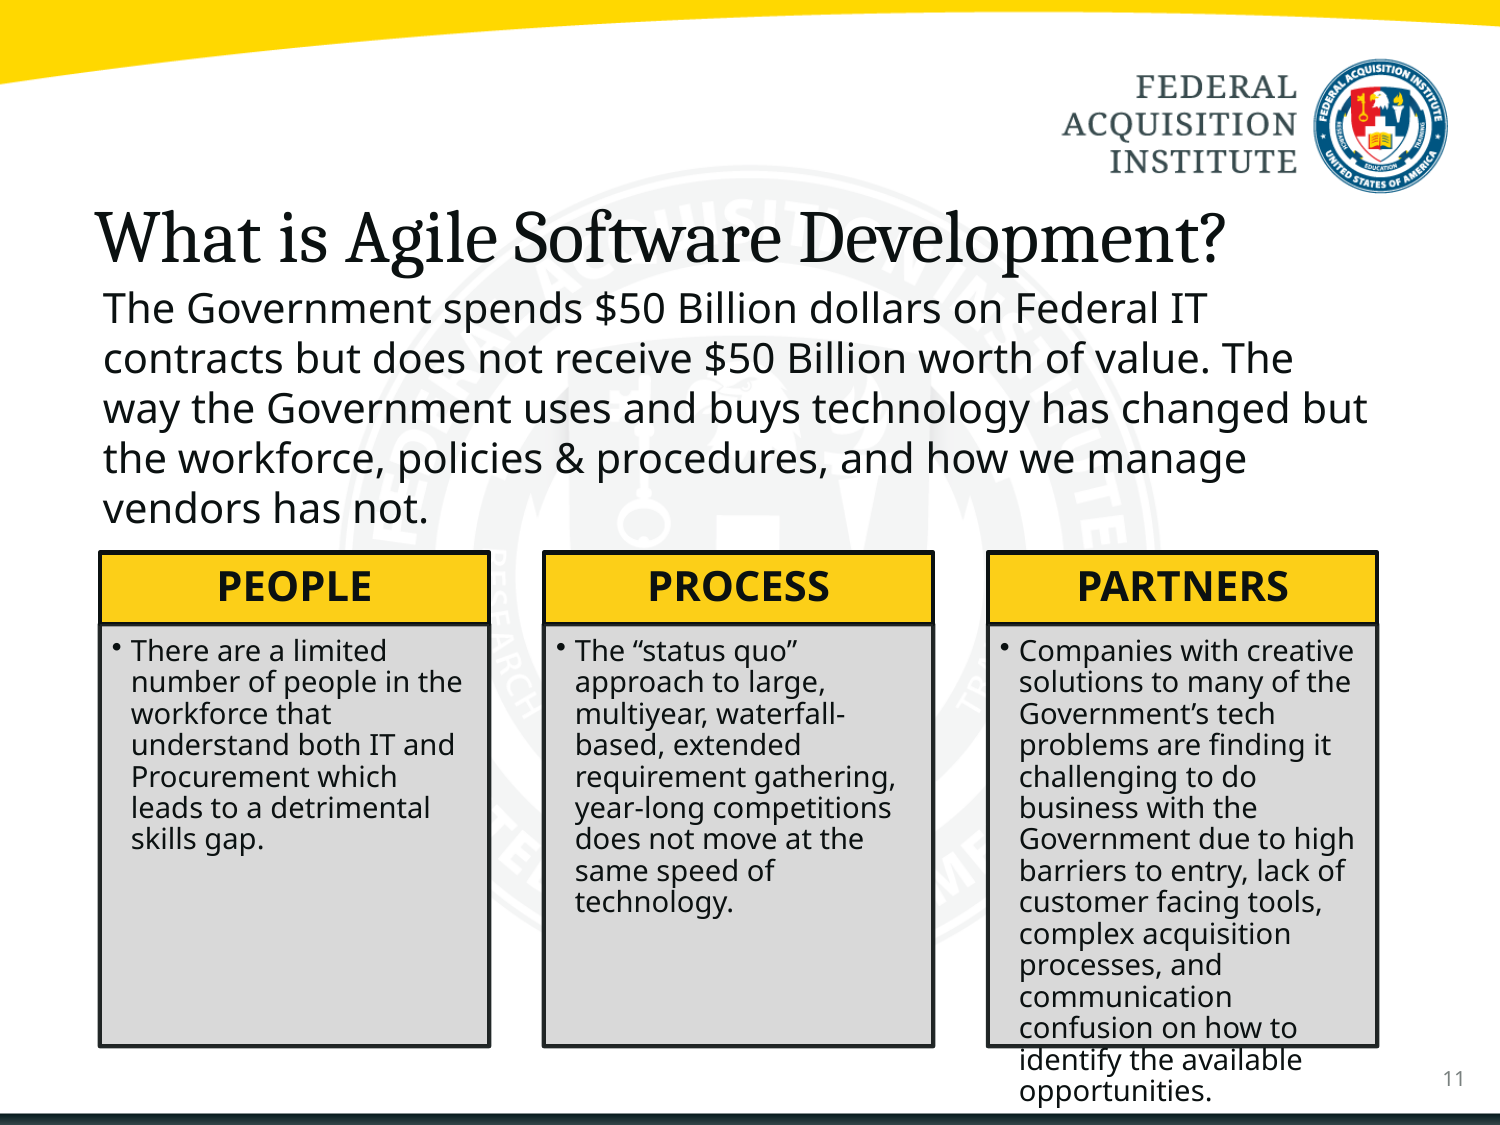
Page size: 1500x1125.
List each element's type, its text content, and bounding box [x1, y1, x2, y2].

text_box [99, 534, 1378, 1064]
slide_number 11 [1406, 1047, 1500, 1114]
list The Government spends $50 Billion dollars on Federal IT contracts but does not receive $50 Billion worth of value. The way the Government uses and buys technology has changed but the workforce, policies & procedures, and how we manage vendors has not. [27, 195, 1378, 851]
picture [0, 0, 1500, 1125]
title What is Agile Software Development? [94, 187, 1406, 288]
